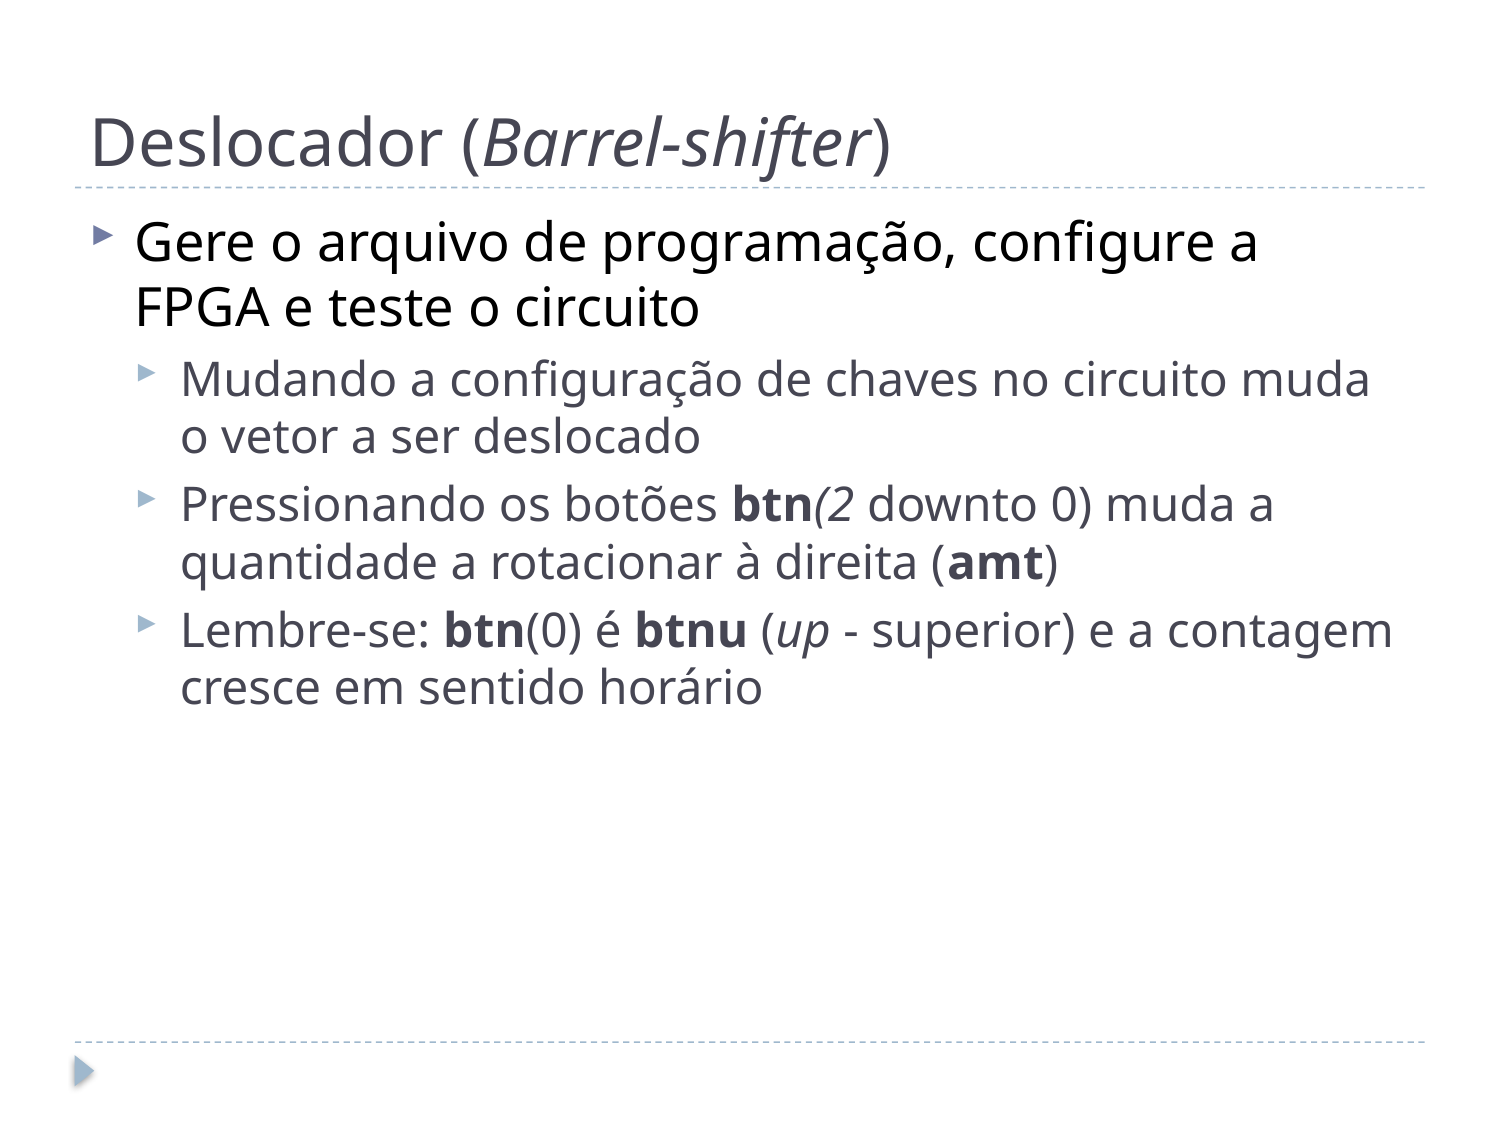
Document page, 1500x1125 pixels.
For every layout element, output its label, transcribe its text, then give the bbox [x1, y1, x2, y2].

title Deslocador (Barrel-shifter) [75, 24, 1425, 188]
list Gere o arquivo de programação, configure a FPGA e teste o circuito Mudando a configuração de chaves no circuito muda o vetor a ser deslocado Pressionando os botões btn(2 downto 0) muda a quantidade a rotacionar à direita (amt) Lembre-se: btn(0) é btnu (up - superior) e a contagem cresce em sentido horário [75, 200, 1425, 1010]
